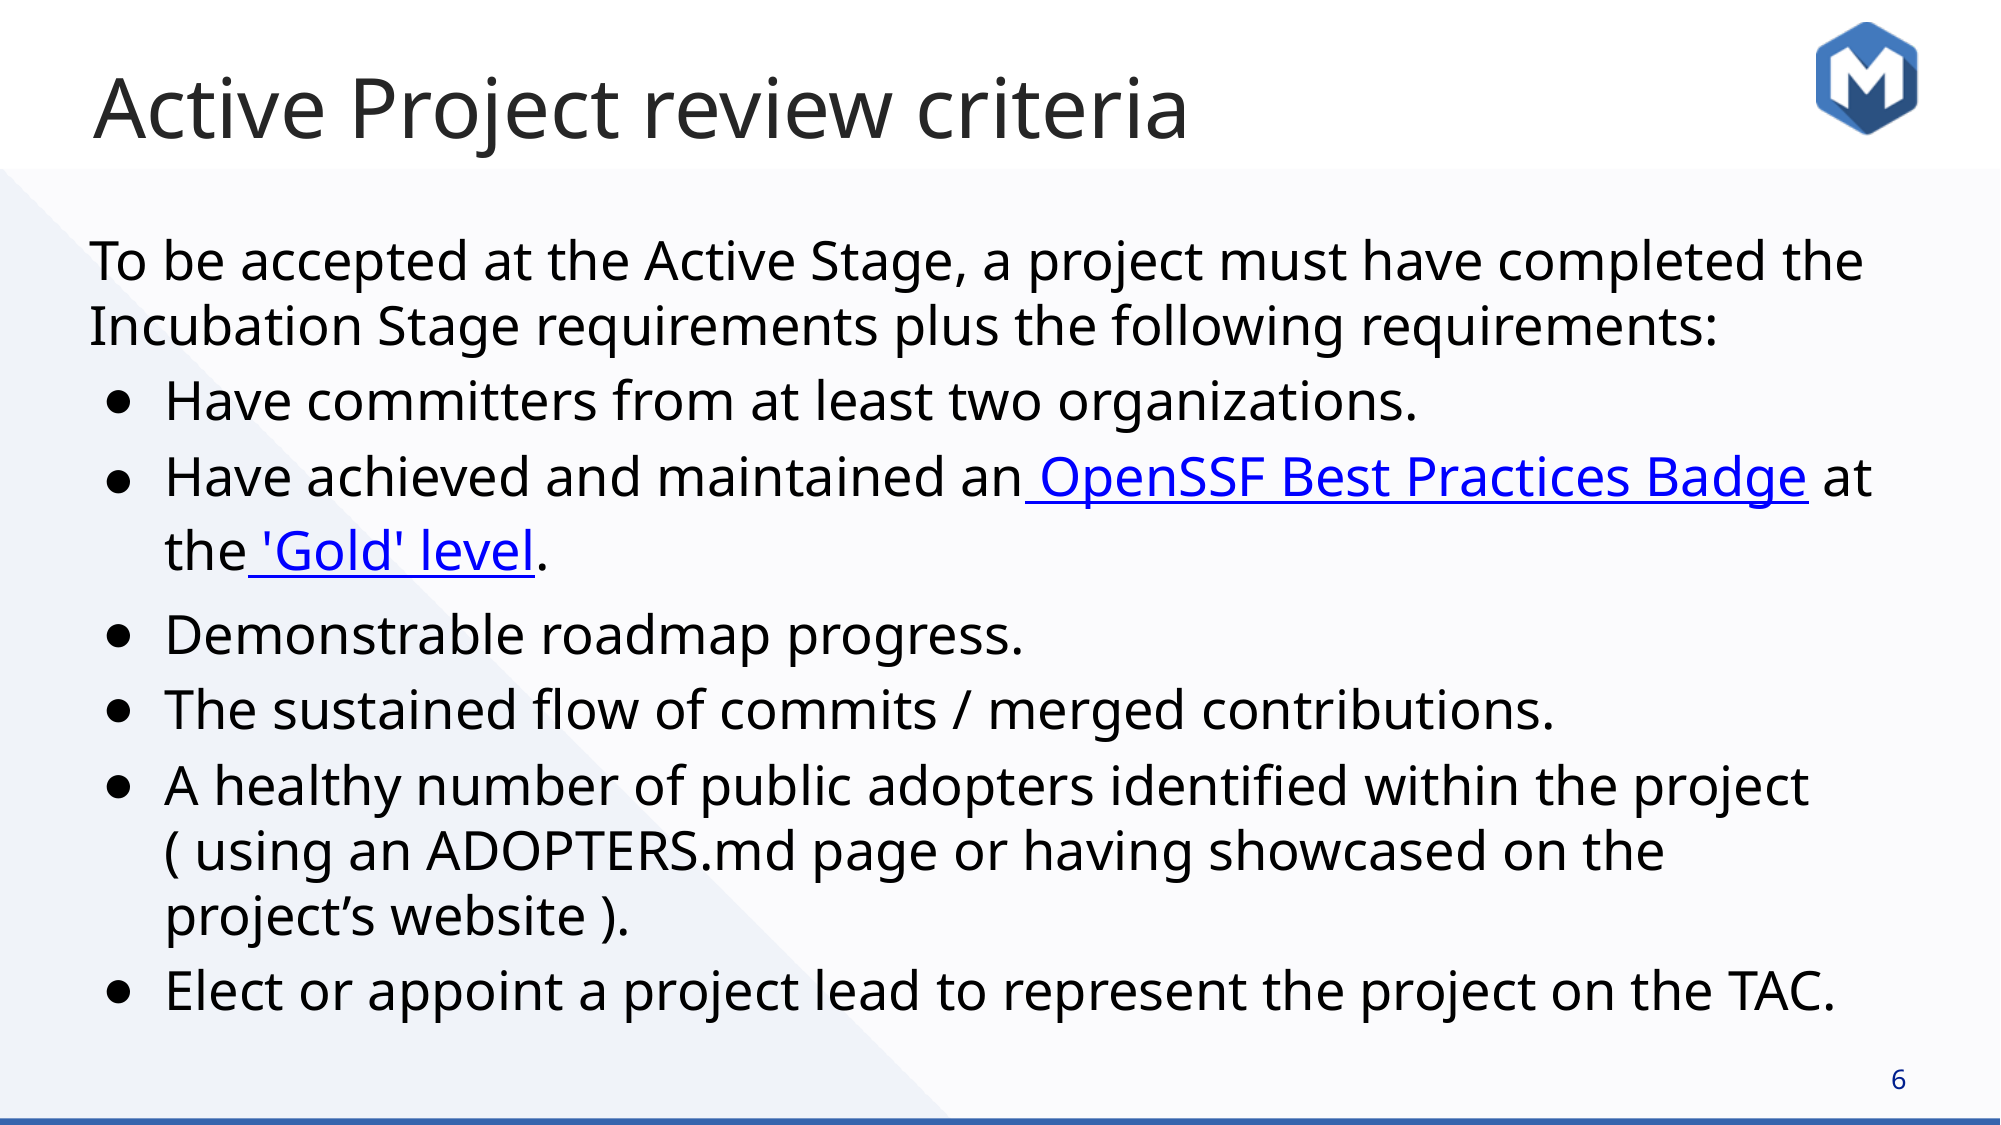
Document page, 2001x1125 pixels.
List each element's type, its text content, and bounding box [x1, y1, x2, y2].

slide_number ‹#› [1799, 1050, 1927, 1111]
picture [1816, 22, 1920, 136]
list To be accepted at the Active Stage, a project must have completed the Incubation Stage requirements plus the following requirements: Have committers from at least two organizations. Have achieved and maintained an OpenSSF Best Practices Badge at the 'Gold' level. Demonstrable roadmap progress. The sustained flow of commits / merged contributions. A healthy number of public adopters identified within the project ( using an ADOPTERS.md page or having showcased on the project’s website ). Elect or appoint a project lead to represent the project on the TAC. [69, 206, 1900, 984]
title Active Project review criteria [73, 34, 1800, 133]
